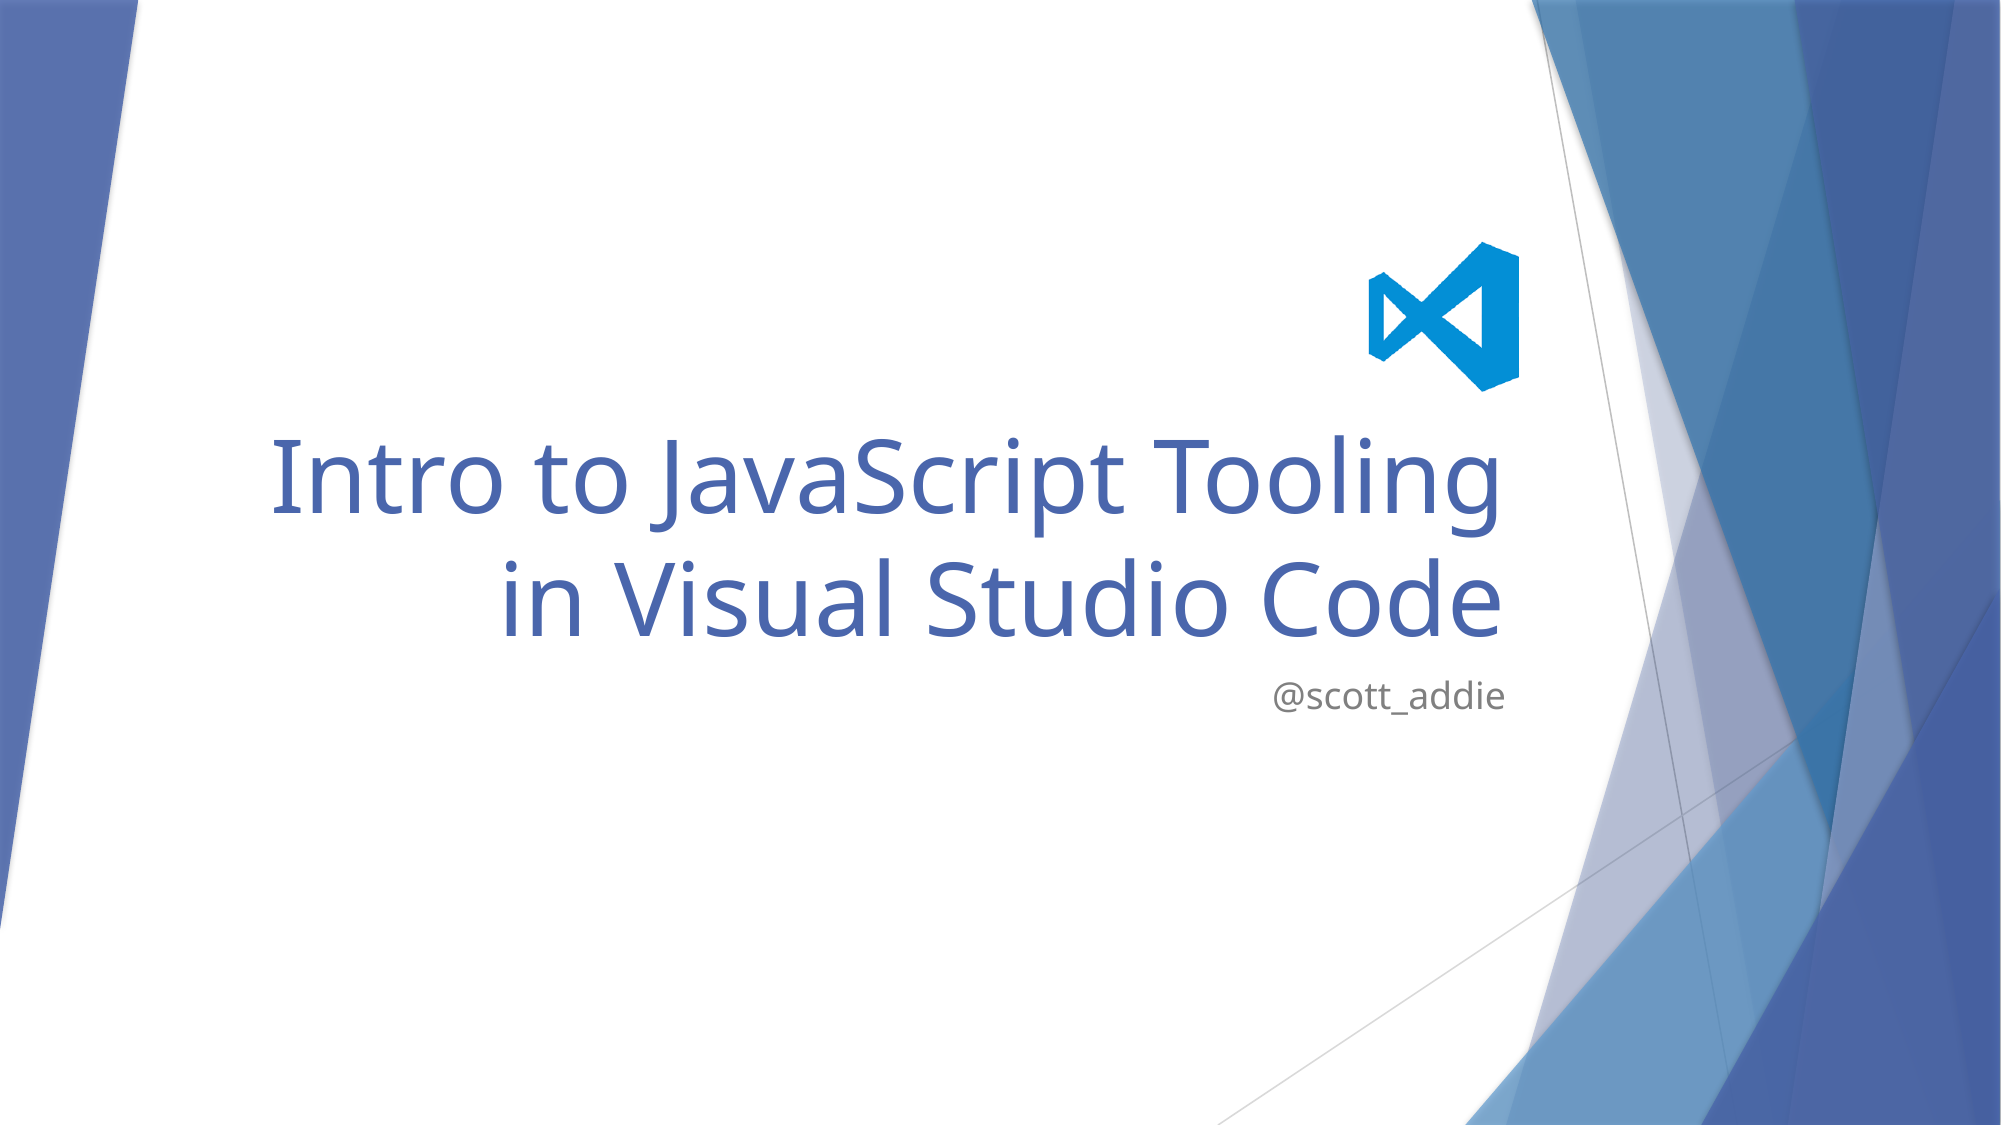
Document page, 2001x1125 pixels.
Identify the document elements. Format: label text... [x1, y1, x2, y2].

title Intro to JavaScript Tooling in Visual Studio Code [247, 394, 1522, 664]
subtitle @scott_addie [247, 664, 1522, 845]
picture [1364, 237, 1522, 395]
